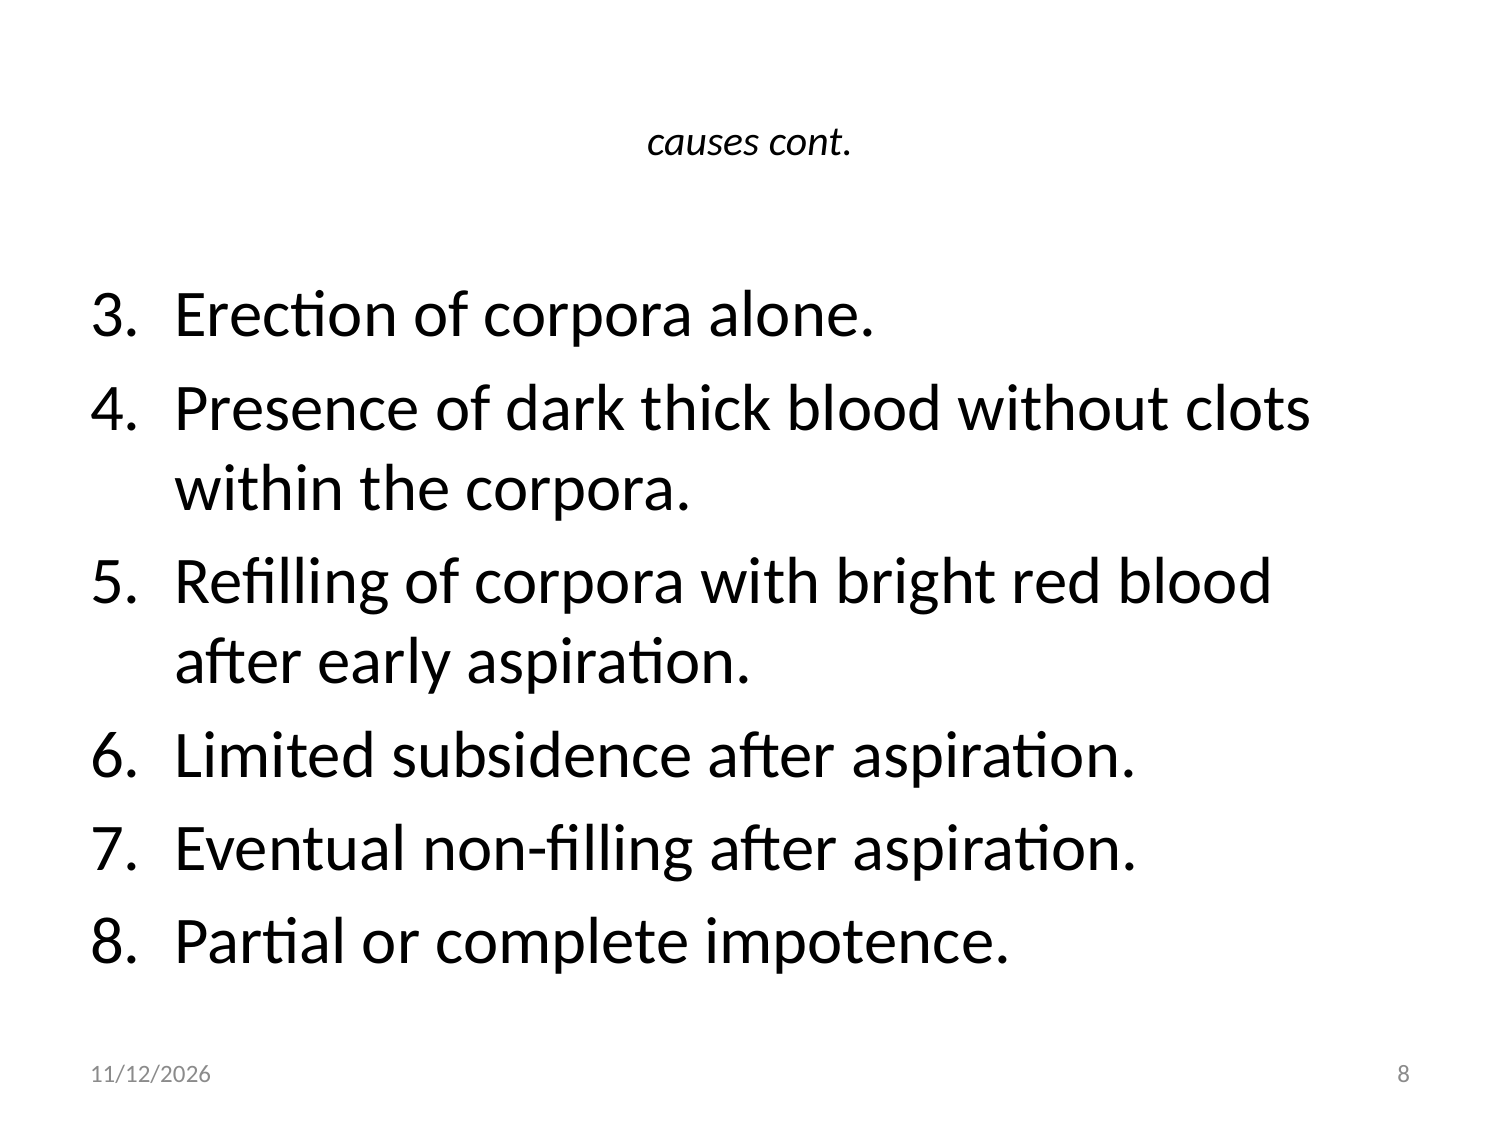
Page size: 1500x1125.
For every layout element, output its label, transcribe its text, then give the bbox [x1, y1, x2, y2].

title causes cont. [75, 45, 1425, 233]
slide_number 8 [1074, 1042, 1425, 1103]
list Erection of corpora alone. Presence of dark thick blood without clots within the corpora. Refilling of corpora with bright red blood after early aspiration. Limited subsidence after aspiration. Eventual non-filling after aspiration. Partial or complete impotence. [75, 262, 1425, 1005]
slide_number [75, 1042, 425, 1103]
